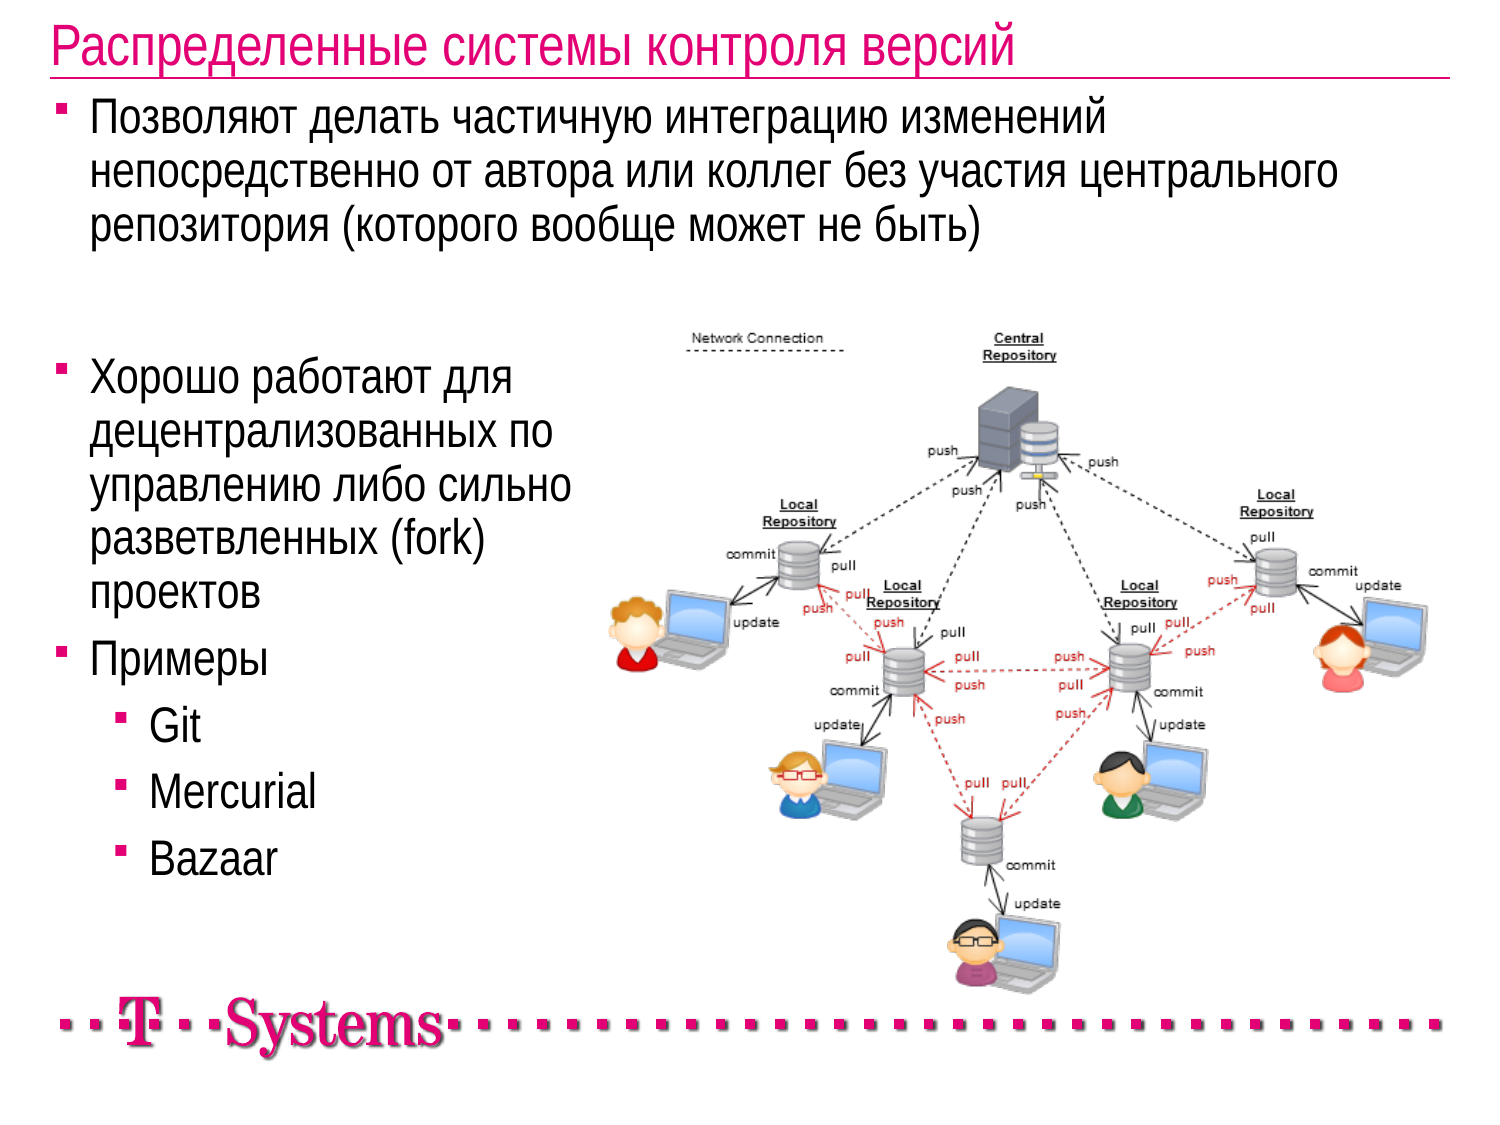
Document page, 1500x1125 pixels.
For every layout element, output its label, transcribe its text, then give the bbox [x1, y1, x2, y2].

picture [608, 325, 1429, 995]
title Распределенные системы контроля версий [50, 14, 1450, 91]
text_box Хорошо работают для децентрализованных по управлению либо сильно разветвленных (fork) проектов Примеры Git Mercurial Bazaar [53, 349, 597, 964]
list Позволяют делать частичную интеграцию изменений непосредственно от автора или коллег без участия центрального репозитория (которого вообще может не быть) [52, 89, 1450, 303]
